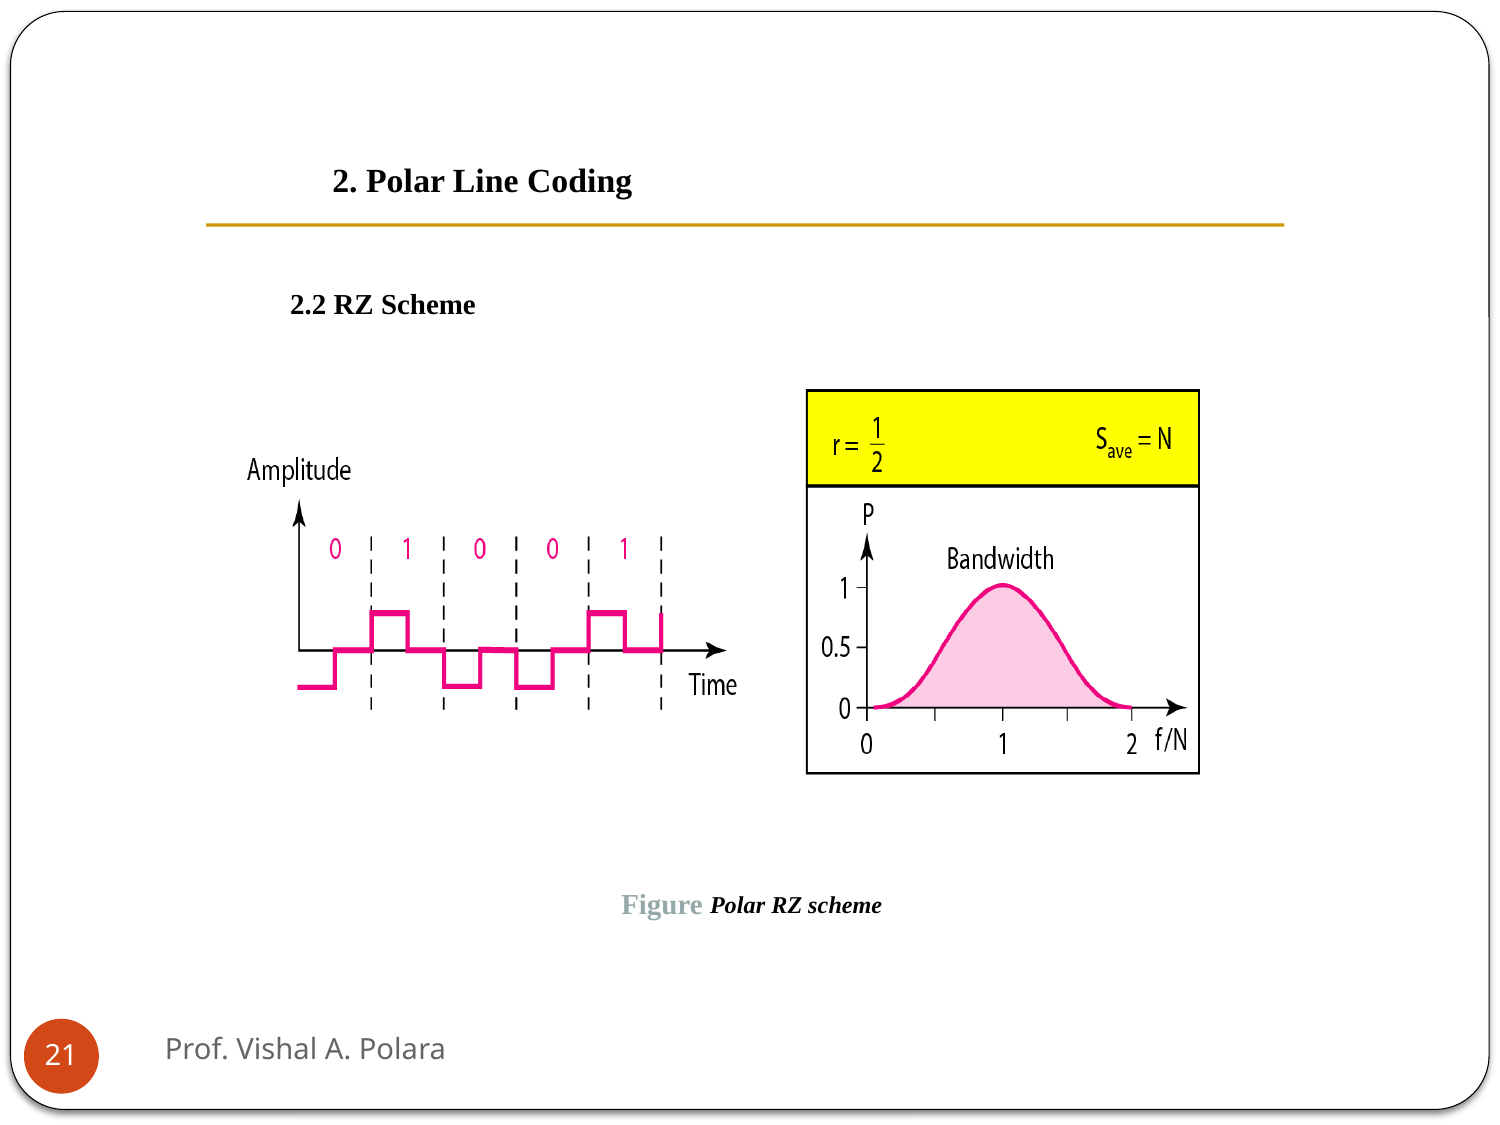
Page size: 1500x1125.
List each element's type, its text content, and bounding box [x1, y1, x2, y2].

footer Prof. Vishal A. Polara [150, 1012, 800, 1088]
picture [245, 389, 1201, 776]
text_box Figure Polar RZ scheme [606, 849, 898, 928]
slide_number 21 [23, 1018, 99, 1094]
text_box 2.2 RZ Scheme [275, 249, 492, 328]
text_box 2. Polar Line Coding [317, 118, 648, 207]
